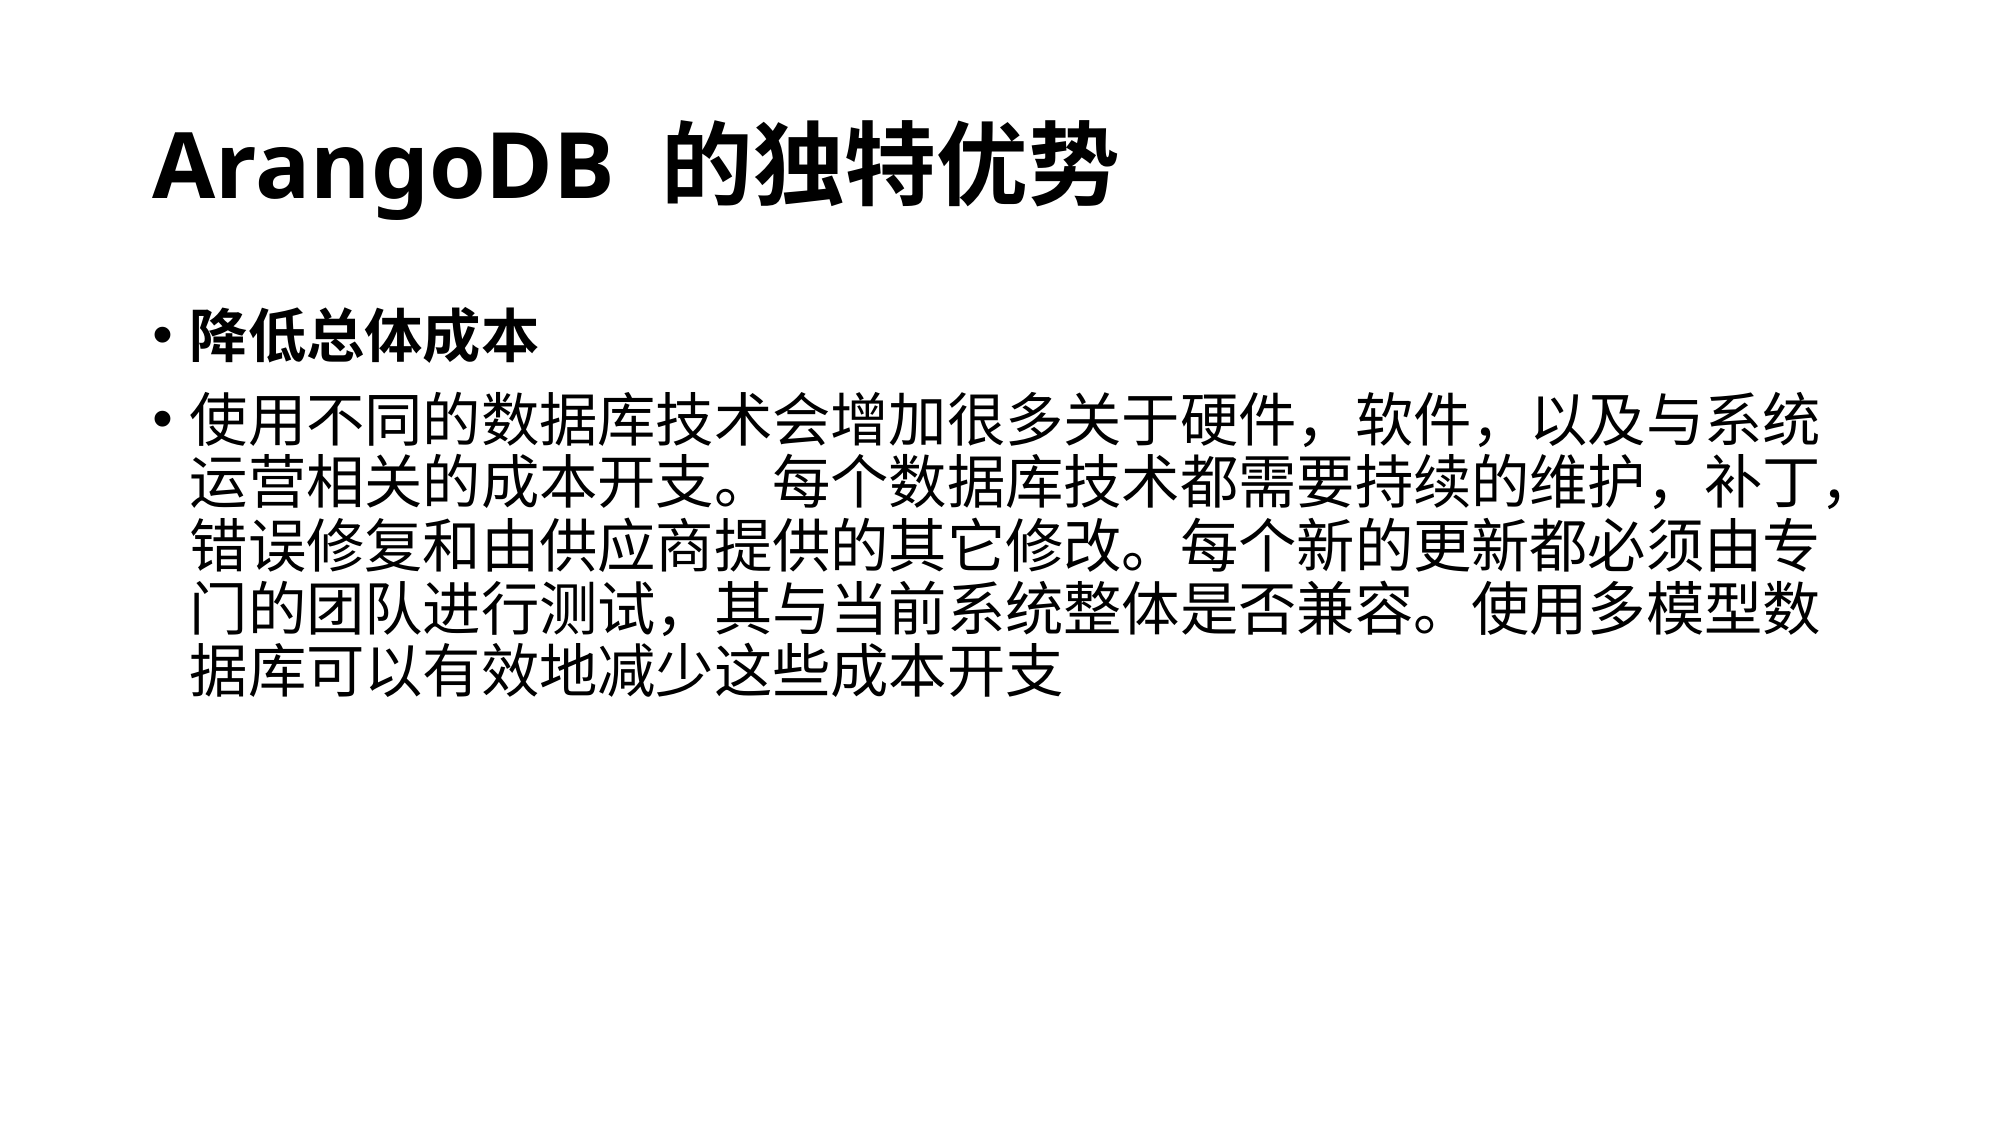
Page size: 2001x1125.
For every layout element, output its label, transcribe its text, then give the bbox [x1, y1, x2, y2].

list 降低总体成本 使用不同的数据库技术会增加很多关于硬件，软件，以及与系统运营相关的成本开支。每个数据库技术都需要持续的维护，补丁，错误修复和由供应商提供的其它修改。每个新的更新都必须由专门的团队进行测试，其与当前系统整体是否兼容。使用多模型数据库可以有效地减少这些成本开支 [137, 299, 1863, 1014]
title ArangoDB 的独特优势 [137, 59, 1863, 278]
